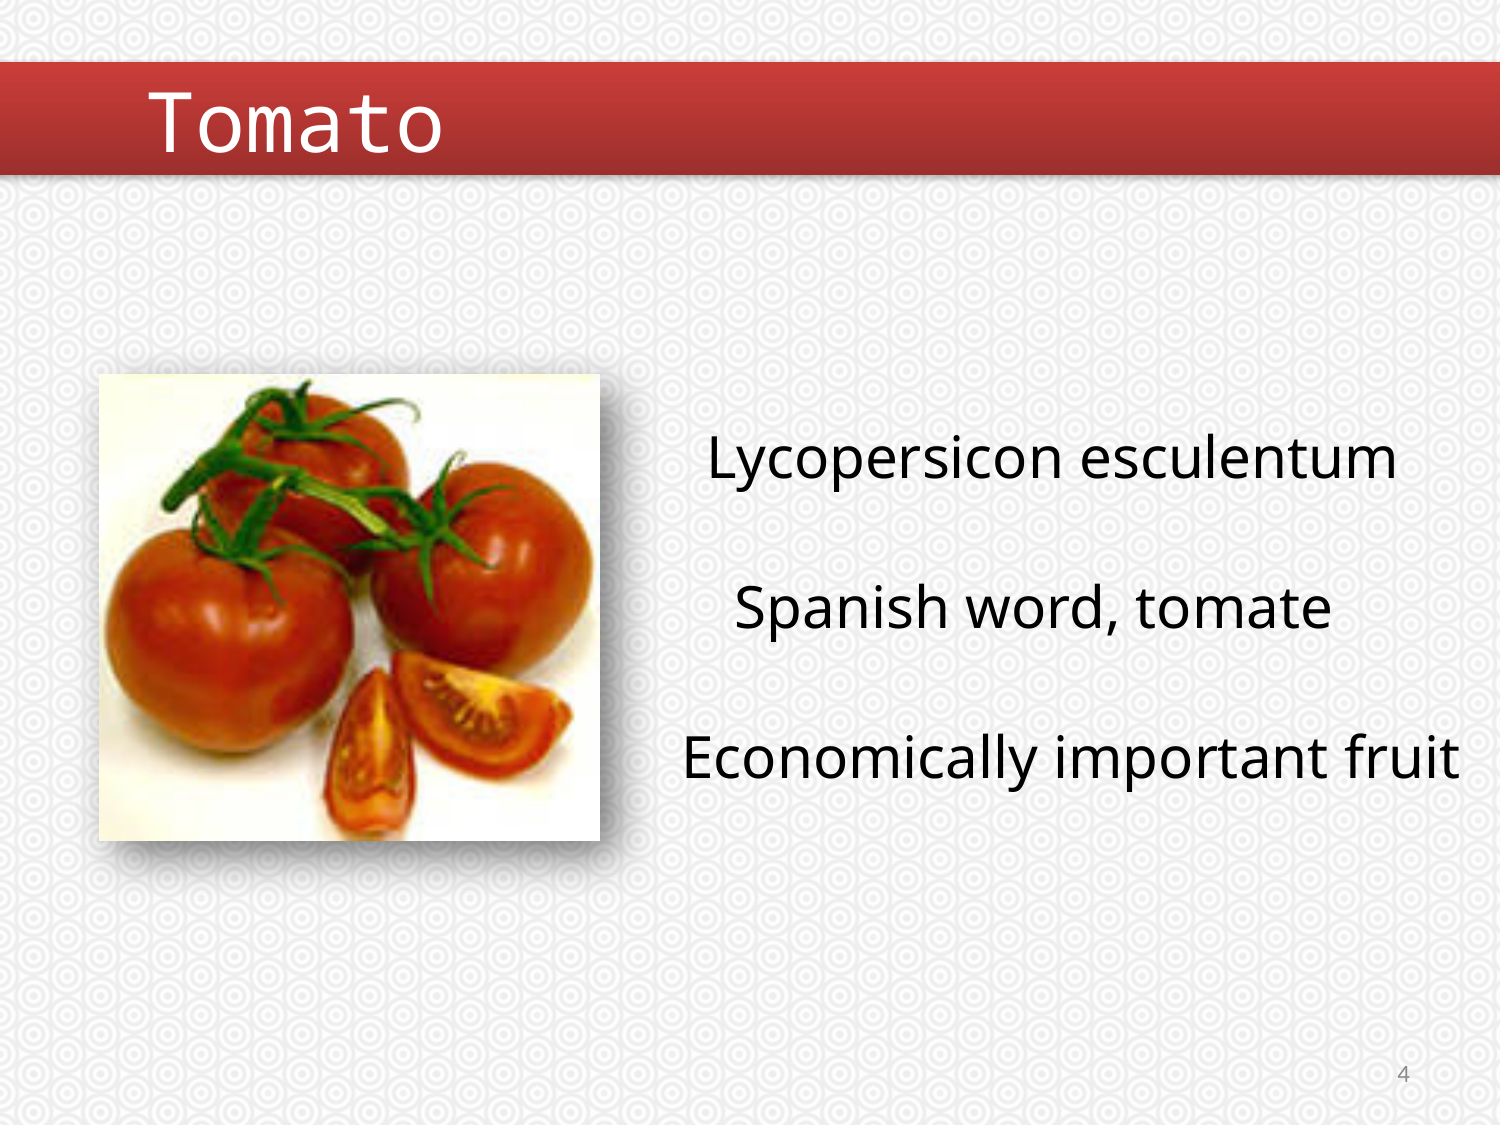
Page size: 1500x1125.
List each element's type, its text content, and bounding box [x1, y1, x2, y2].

text_box Economically important fruit [666, 712, 1475, 798]
picture [0, 175, 1500, 1125]
text_box Spanish word, tomate [719, 562, 1348, 648]
text_box Lycopersicon esculentum [691, 412, 1415, 498]
text_box Tomato [0, 62, 1500, 175]
slide_number 4 [1074, 1042, 1425, 1103]
picture [0, 0, 1500, 62]
